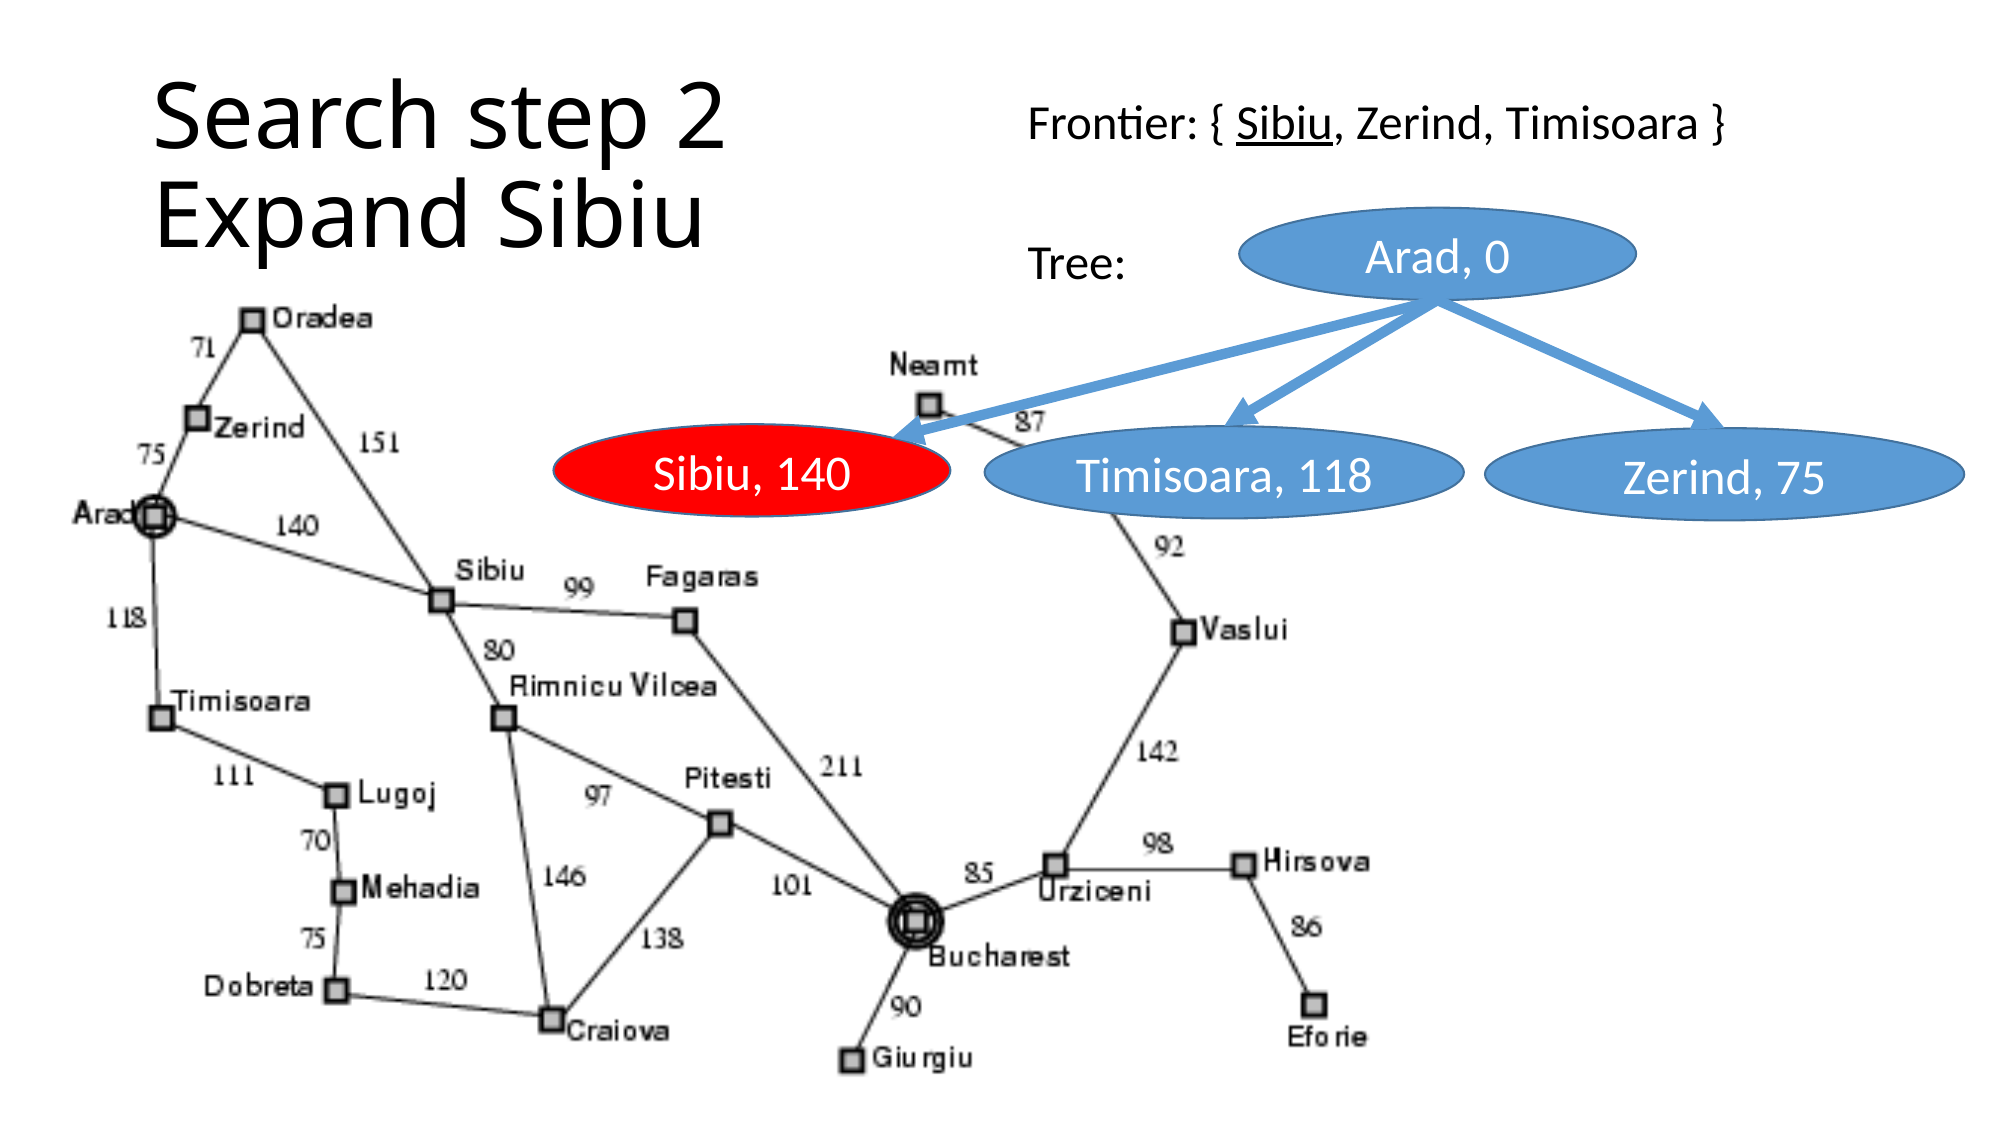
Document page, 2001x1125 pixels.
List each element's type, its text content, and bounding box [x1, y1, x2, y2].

title Search step 2 Expand Sibiu [137, 59, 1863, 278]
picture [67, 299, 1376, 1086]
text_box Zerind, 75 [1483, 427, 1966, 522]
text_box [1224, 299, 1436, 427]
text_box Arad, 0 [1238, 206, 1638, 299]
list Frontier: { Sibiu, Zerind, Timisoara } Tree: [1012, 89, 1980, 300]
text_box Timisoara, 118 [1376, 438, 1465, 510]
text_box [1436, 299, 1725, 429]
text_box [892, 299, 1438, 438]
